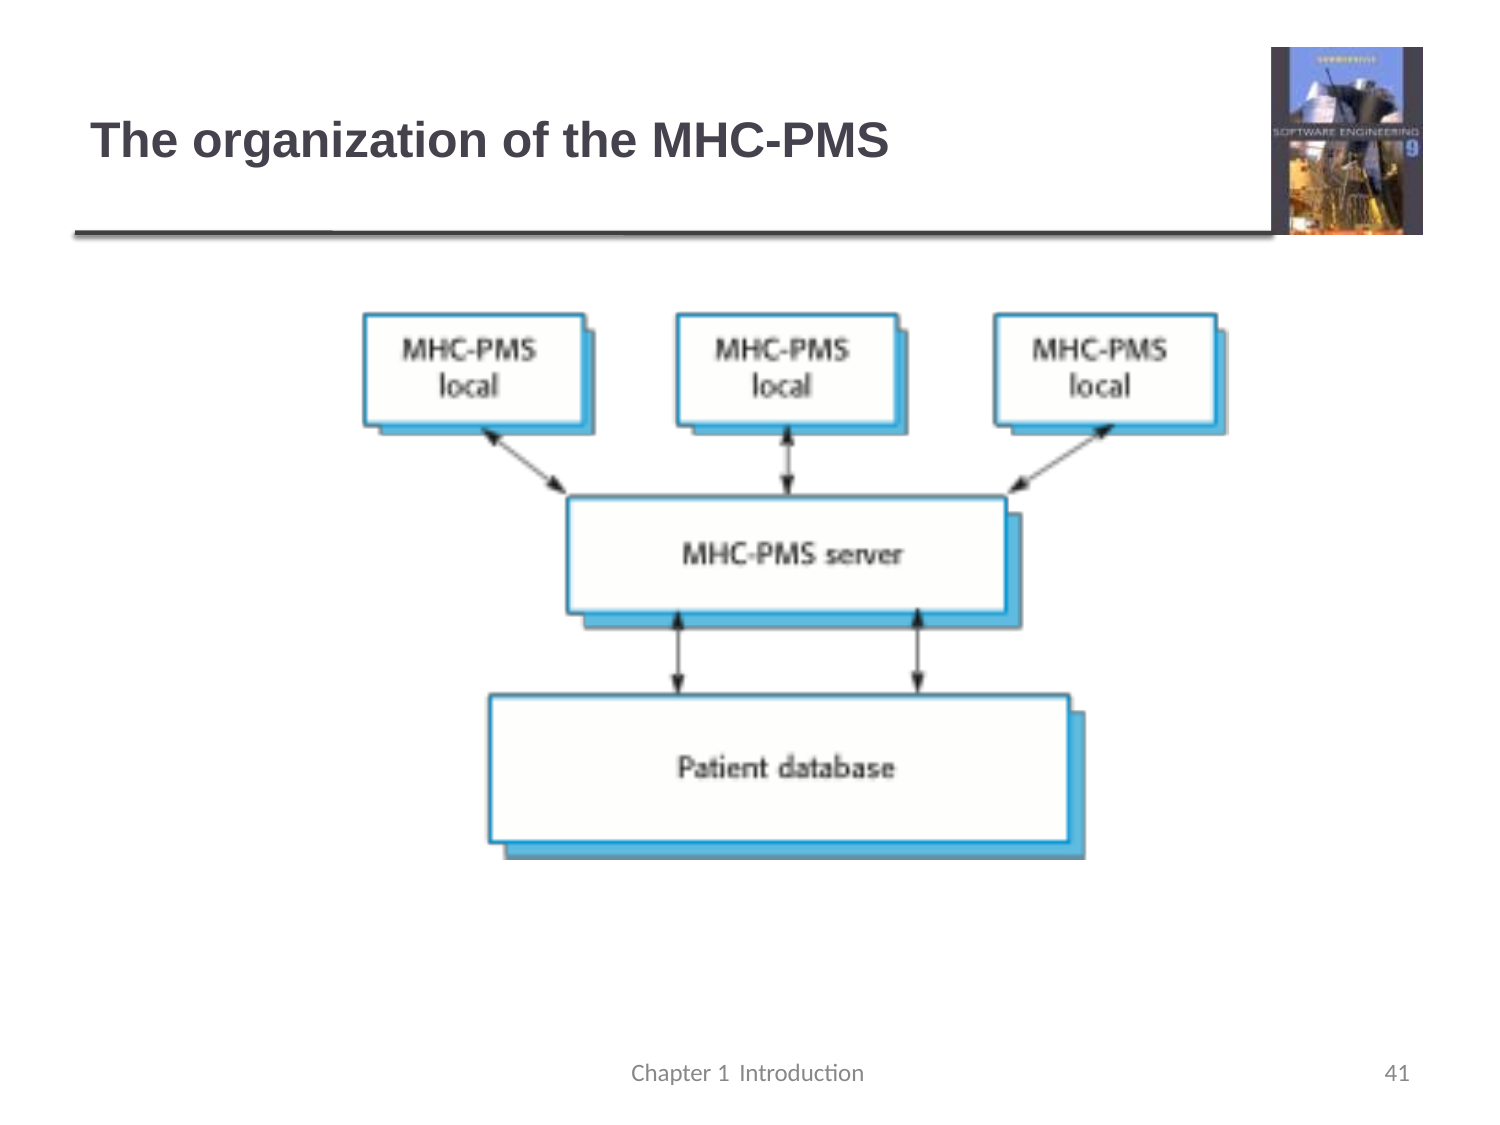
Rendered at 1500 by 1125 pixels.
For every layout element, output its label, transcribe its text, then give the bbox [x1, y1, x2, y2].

text_box Chapter 1 Introduction [629, 1060, 871, 1087]
title The organization of the MHC-PMS [87, 105, 894, 296]
slide_number 41 [1380, 1060, 1415, 1125]
picture [67, 227, 87, 246]
picture [894, 47, 1423, 246]
text_box [361, 311, 1230, 860]
